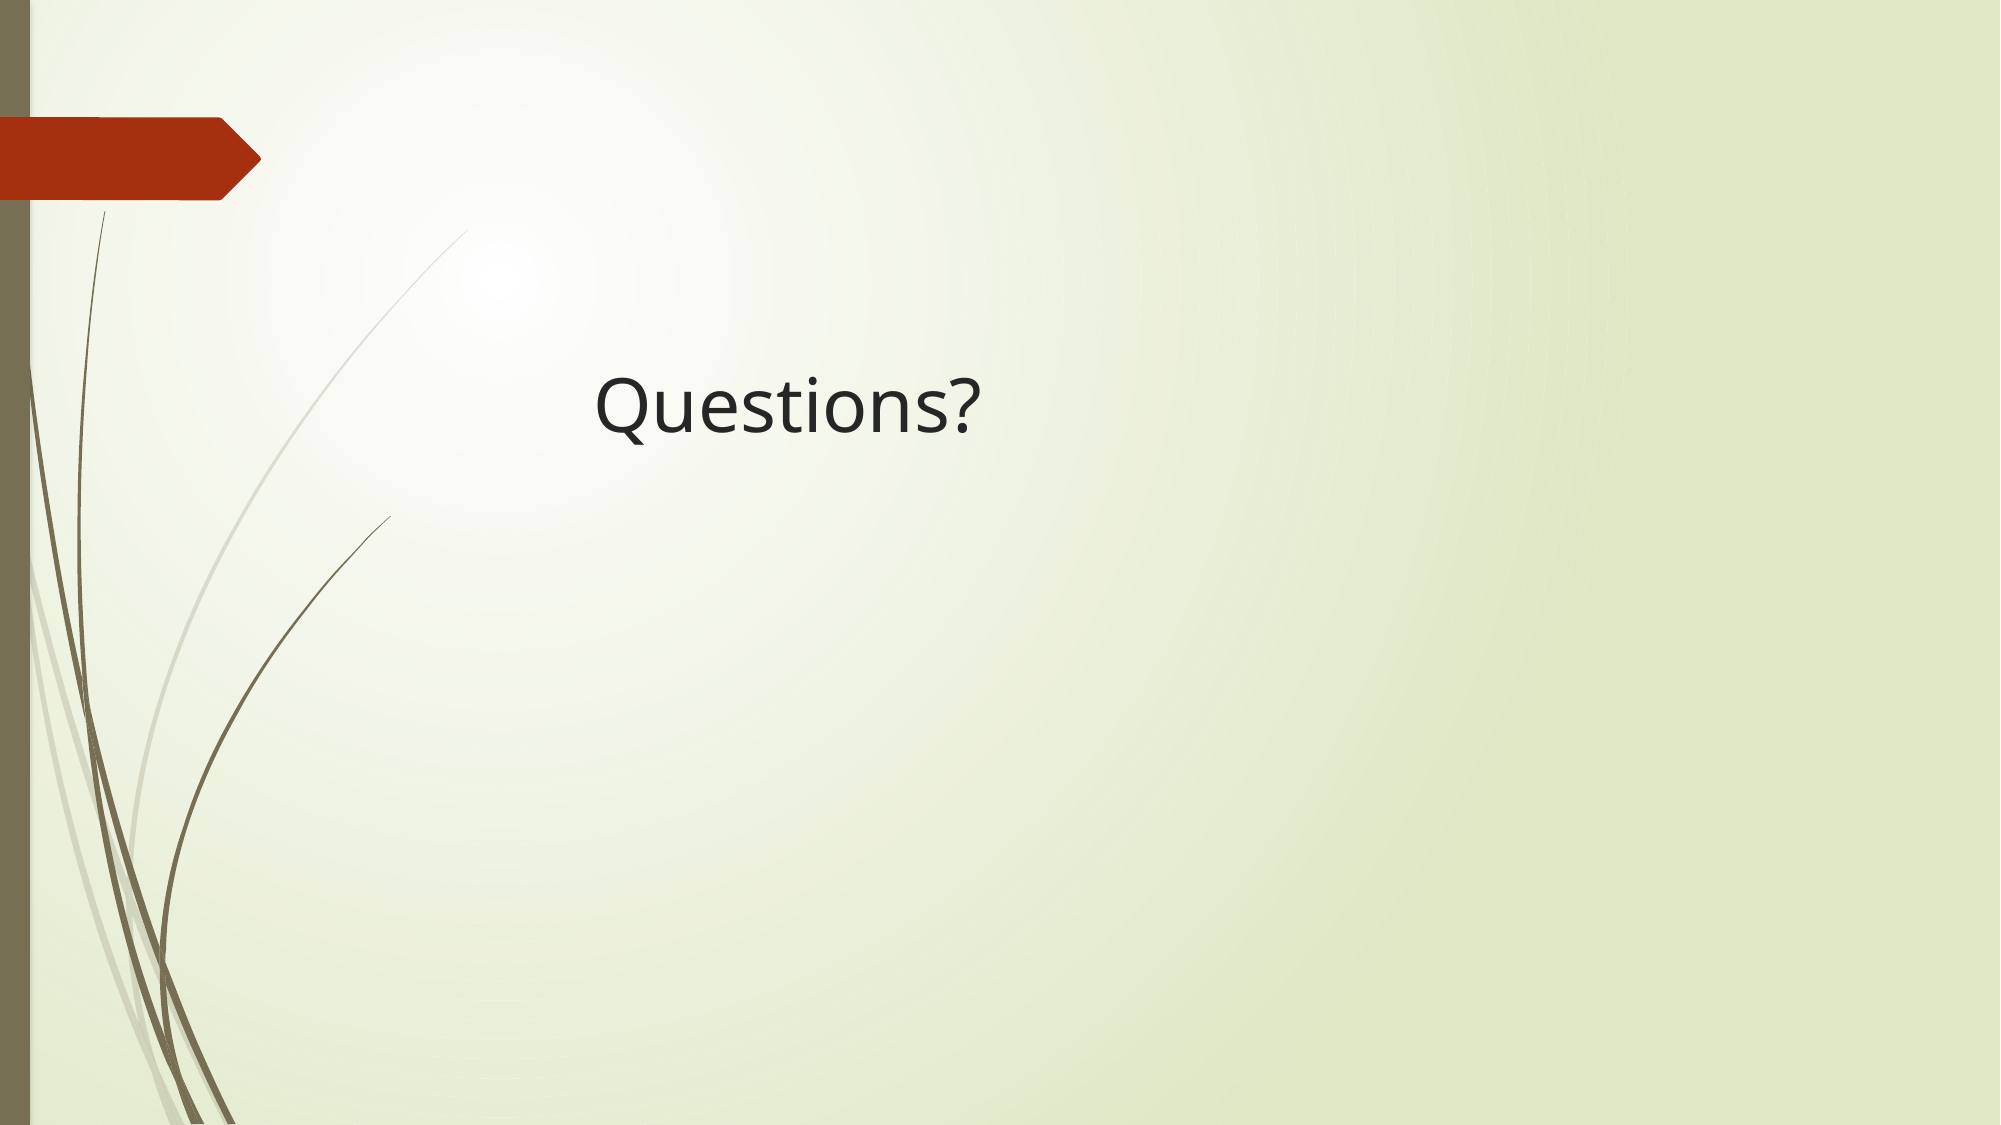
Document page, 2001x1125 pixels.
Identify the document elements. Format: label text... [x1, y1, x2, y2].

title Questions? [578, 350, 2000, 561]
